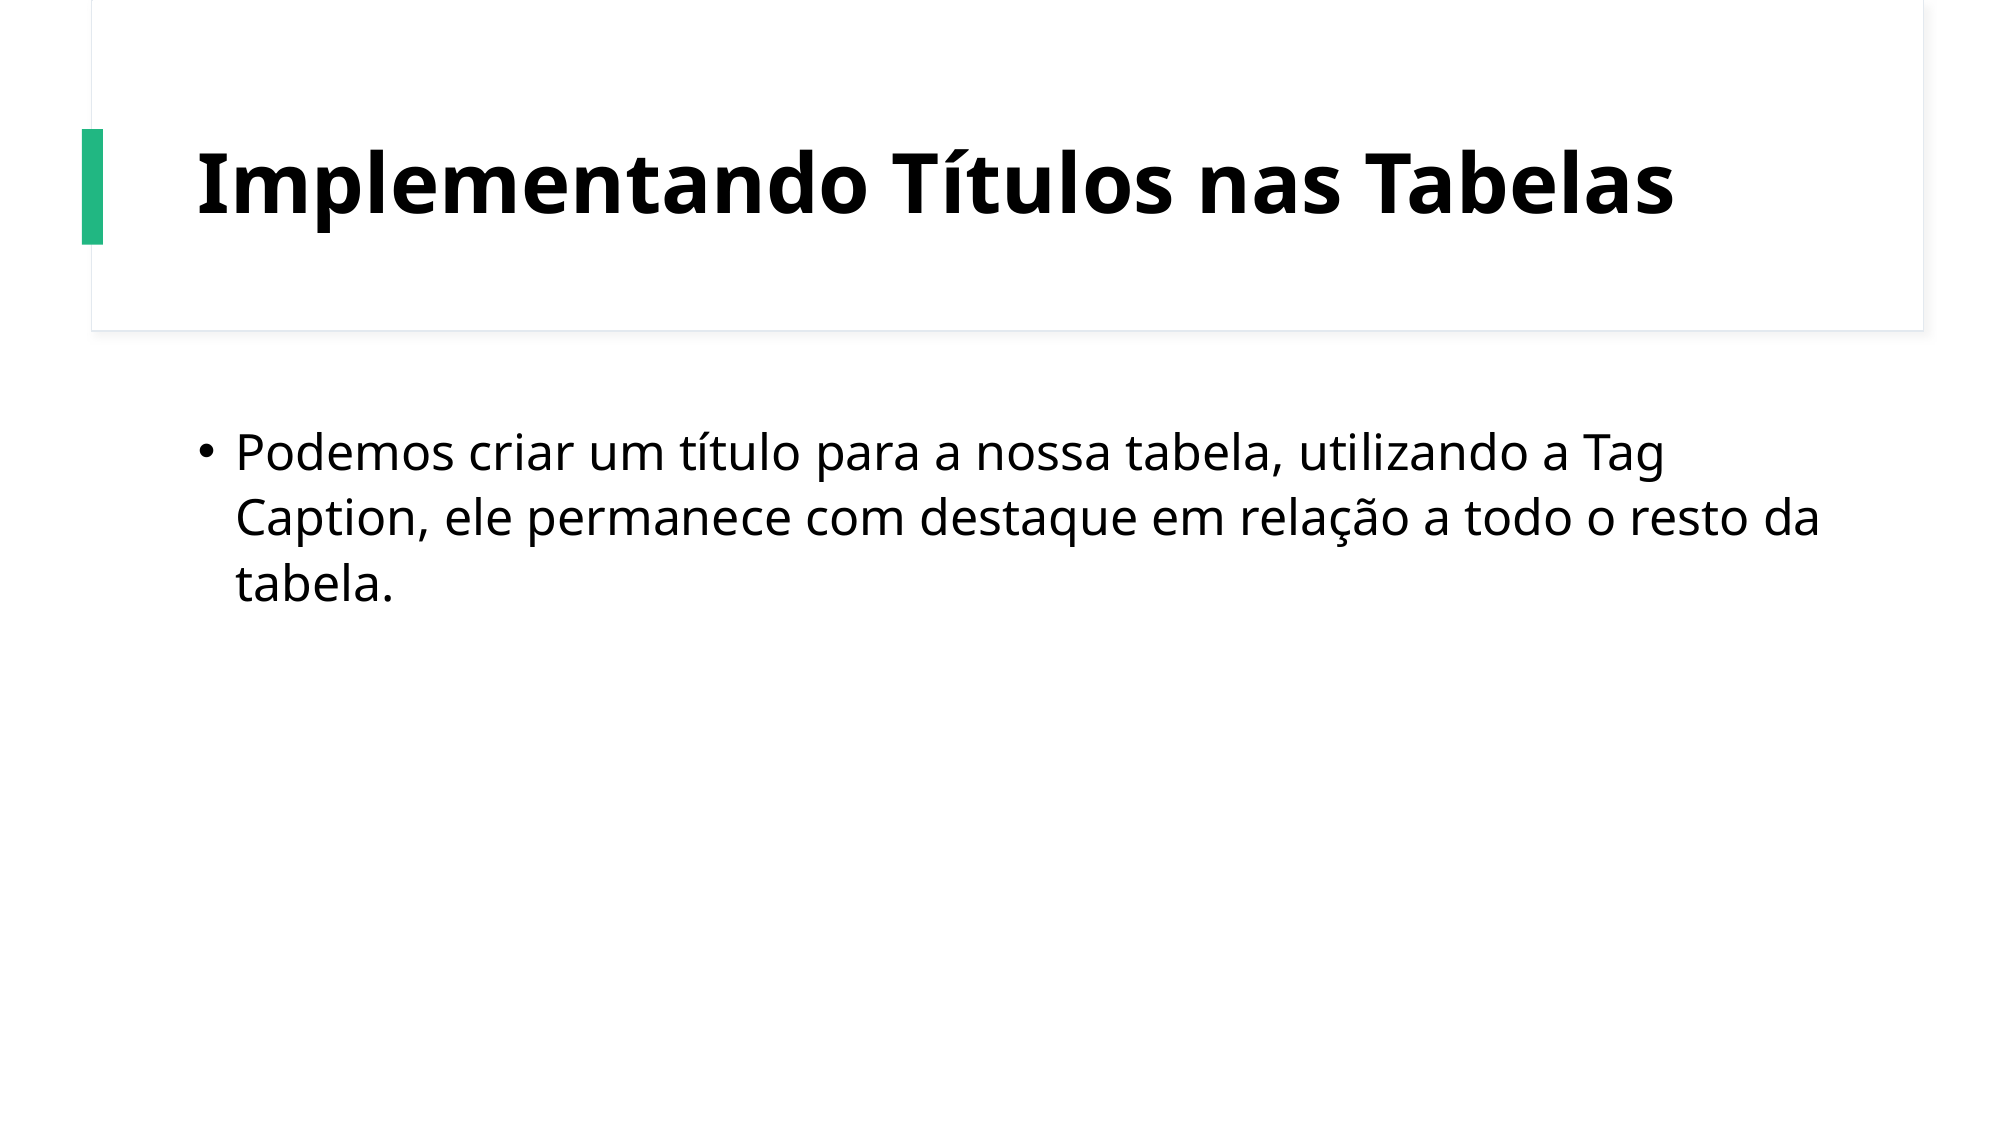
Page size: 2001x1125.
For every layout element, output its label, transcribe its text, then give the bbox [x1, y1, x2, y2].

title Implementando Títulos nas Tabelas [183, 90, 1851, 284]
list Podemos criar um título para a nossa tabela, utilizando a Tag Caption, ele permanece com destaque em relação a todo o resto da tabela. [183, 406, 1851, 1013]
